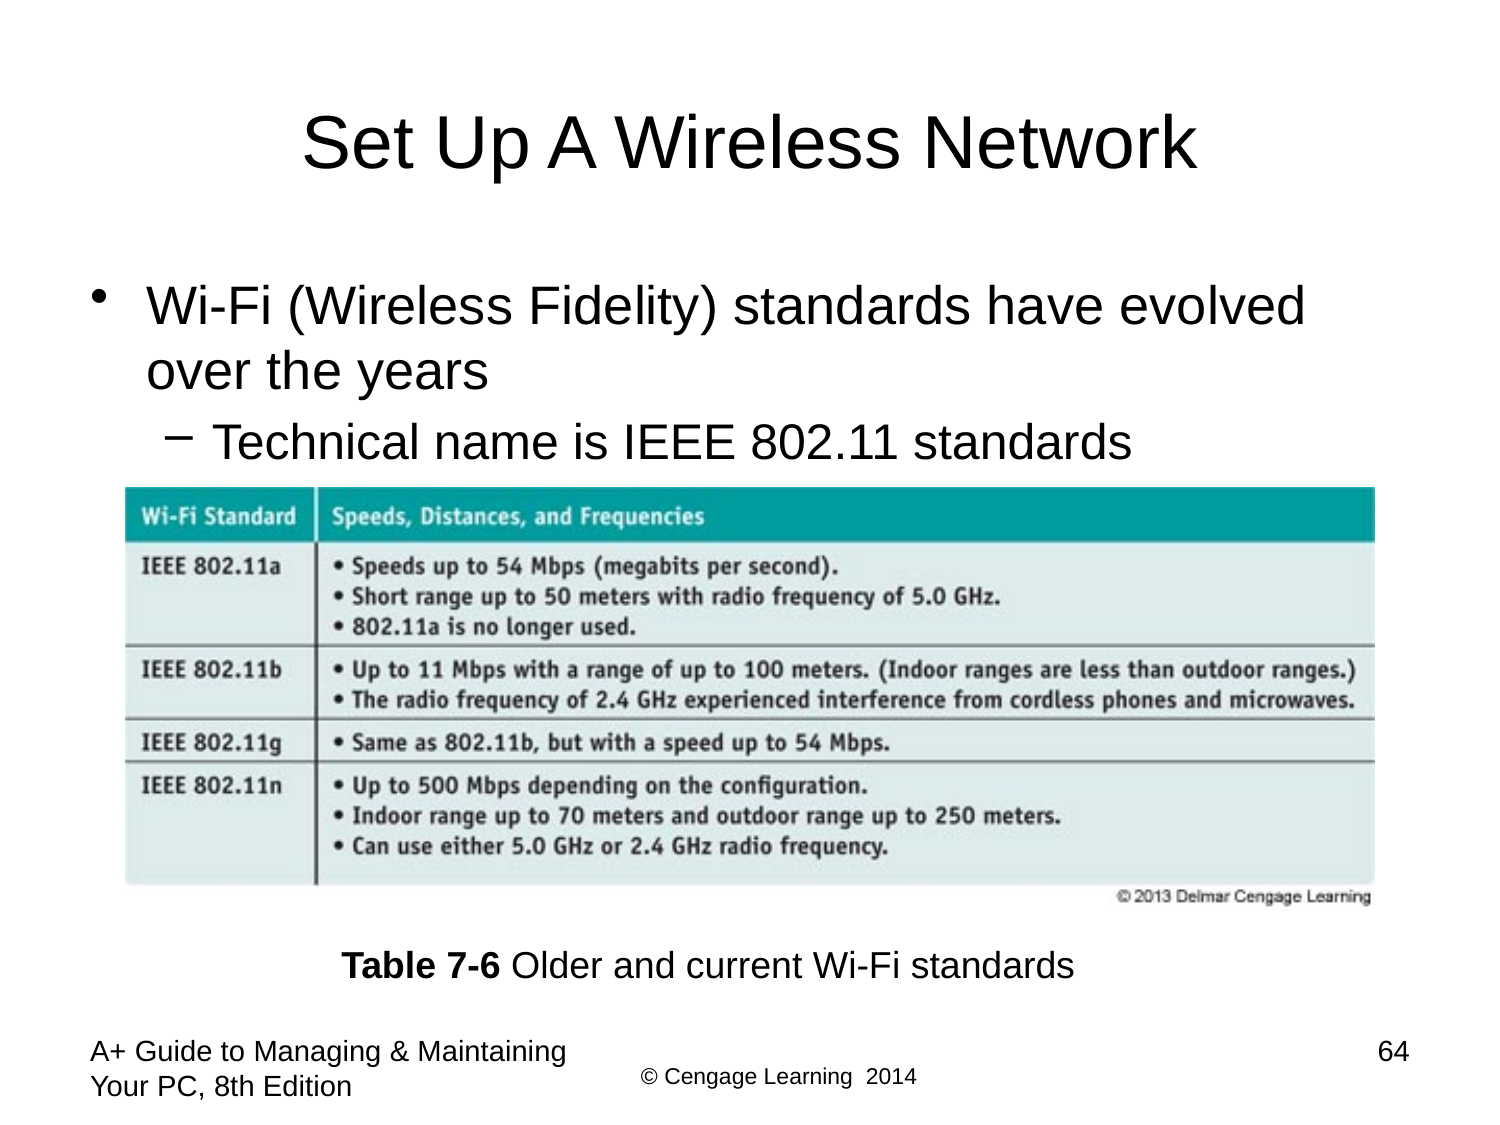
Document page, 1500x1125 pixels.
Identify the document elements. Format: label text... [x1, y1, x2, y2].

list Wi-Fi (Wireless Fidelity) standards have evolved over the years Technical name is IEEE 802.11 standards [75, 262, 1425, 1005]
title Set Up A Wireless Network [75, 45, 1425, 233]
text_box Table 7-6 Older and current Wi-Fi standards [326, 933, 1091, 994]
picture [124, 487, 1376, 911]
footer A+ Guide to Managing & Maintaining Your PC, 8th Edition [74, 1024, 588, 1103]
slide_number 64 [1074, 1024, 1426, 1103]
